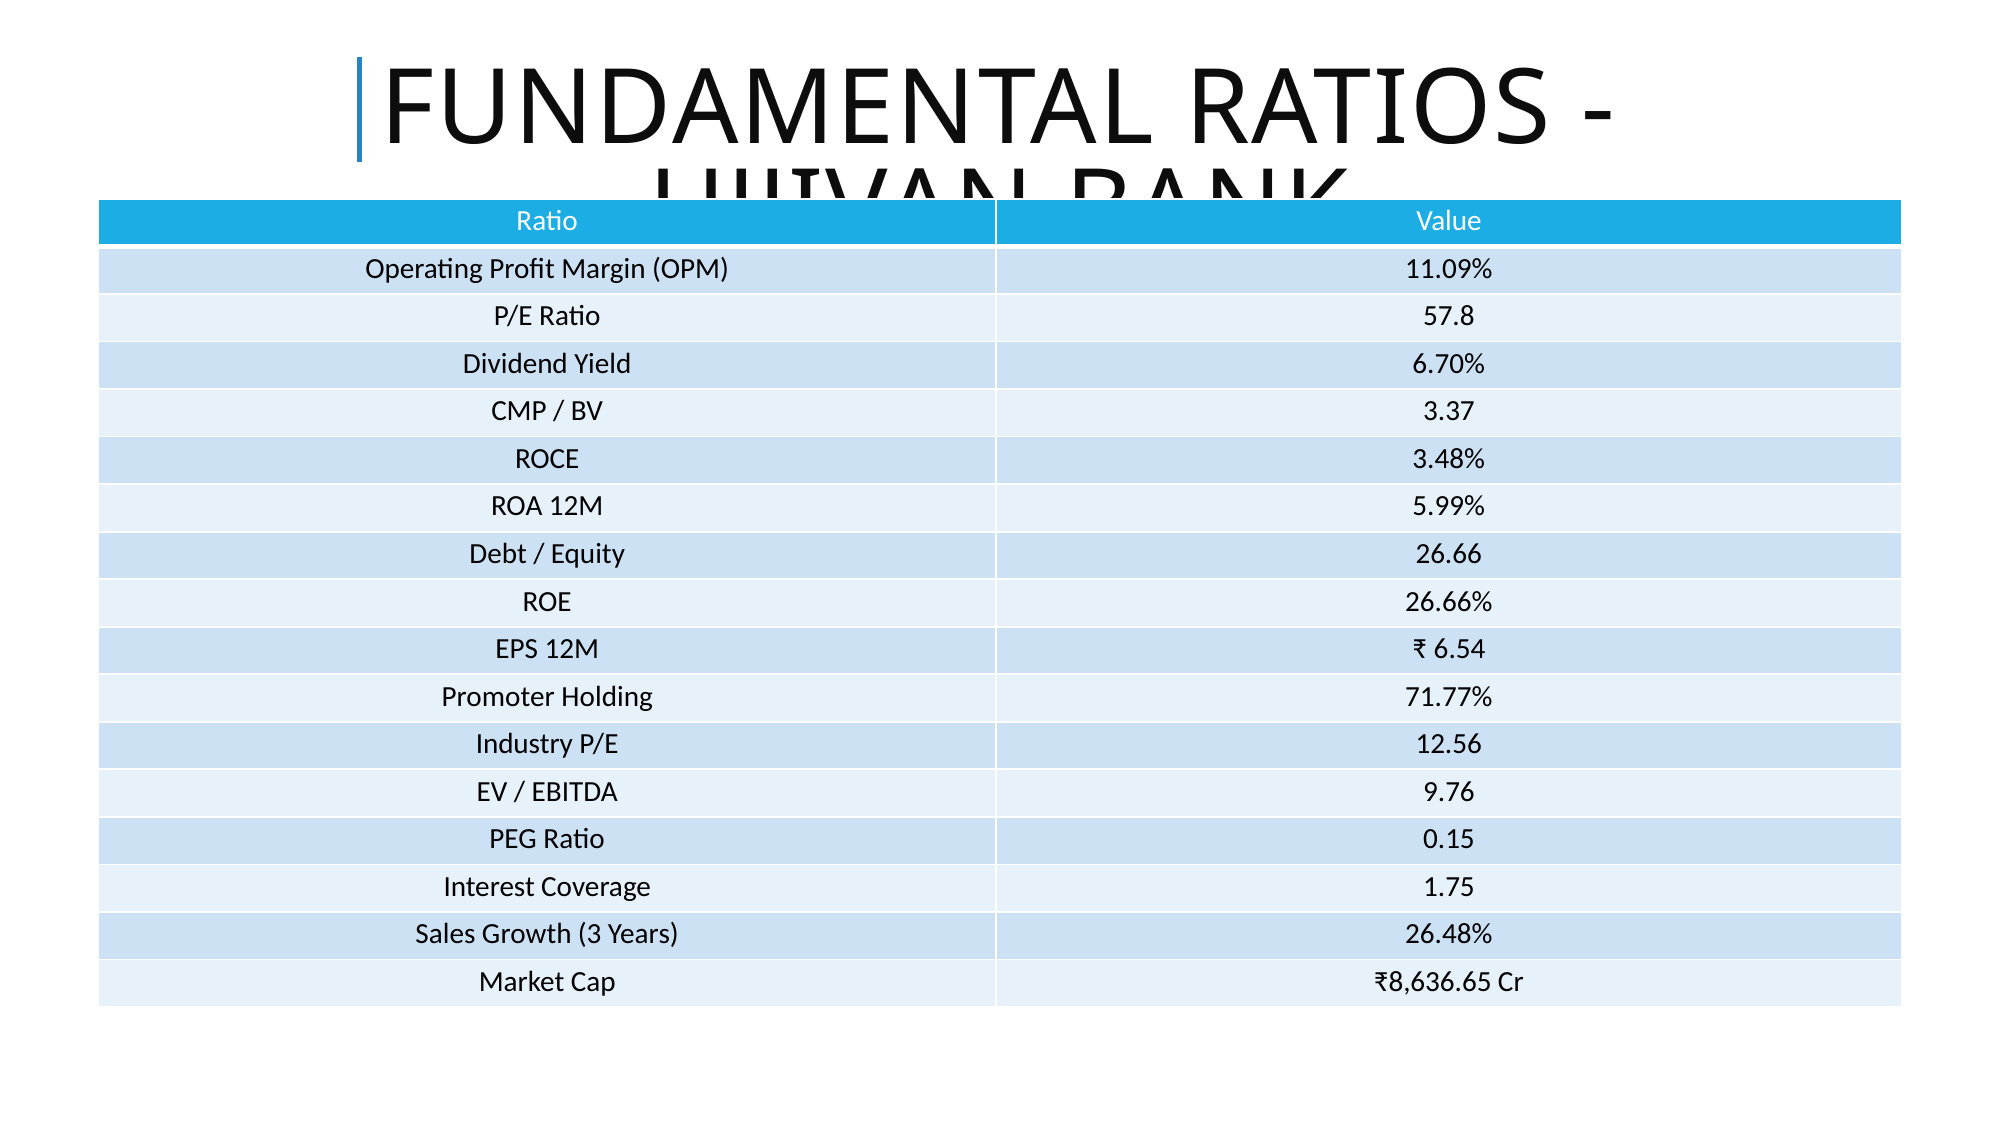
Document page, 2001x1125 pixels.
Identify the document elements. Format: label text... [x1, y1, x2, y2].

table_cell 0.15 [997, 818, 1901, 864]
table_cell ₹8,636.65 Cr [997, 960, 1901, 1006]
table_cell 3.48% [997, 437, 1901, 483]
table_cell Promoter Holding [99, 675, 995, 721]
table_cell 11.09% [997, 249, 1901, 293]
table_cell 12.56 [997, 723, 1901, 768]
table_cell P/E Ratio [99, 295, 995, 341]
table_cell 3.37 [997, 390, 1901, 436]
table_header Value [997, 200, 1901, 244]
table_cell Operating Profit Margin (OPM) [99, 249, 995, 293]
table_cell PEG Ratio [99, 818, 995, 864]
table_cell Debt / Equity [99, 533, 995, 578]
table_cell 26.66% [997, 580, 1901, 626]
table_cell Interest Coverage [99, 865, 995, 911]
table_cell 9.76 [997, 770, 1901, 816]
table_cell 6.70% [997, 342, 1901, 388]
table_cell EV / EBITDA [99, 770, 995, 816]
text_box FUNDAMENTAL RATIOS - UJJIVAN BANK [202, 56, 1798, 172]
table_cell ₹ 6.54 [997, 628, 1901, 673]
table_cell ROCE [99, 437, 995, 483]
table_cell 5.99% [997, 485, 1901, 531]
table_cell Industry P/E [99, 723, 995, 768]
table_cell EPS 12M [99, 628, 995, 673]
table_cell 26.48% [997, 913, 1901, 959]
table_cell Dividend Yield [99, 342, 995, 388]
table_cell CMP / BV [99, 390, 995, 436]
table_header Ratio [99, 200, 995, 244]
table_cell ROE [99, 580, 995, 626]
table_cell 26.66 [997, 533, 1901, 578]
table_cell 57.8 [997, 295, 1901, 341]
table_cell Market Cap [99, 960, 995, 1006]
table_cell 1.75 [997, 865, 1901, 911]
table_cell ROA 12M [99, 485, 995, 531]
table_cell Sales Growth (3 Years) [99, 913, 995, 959]
table_cell 71.77% [997, 675, 1901, 721]
